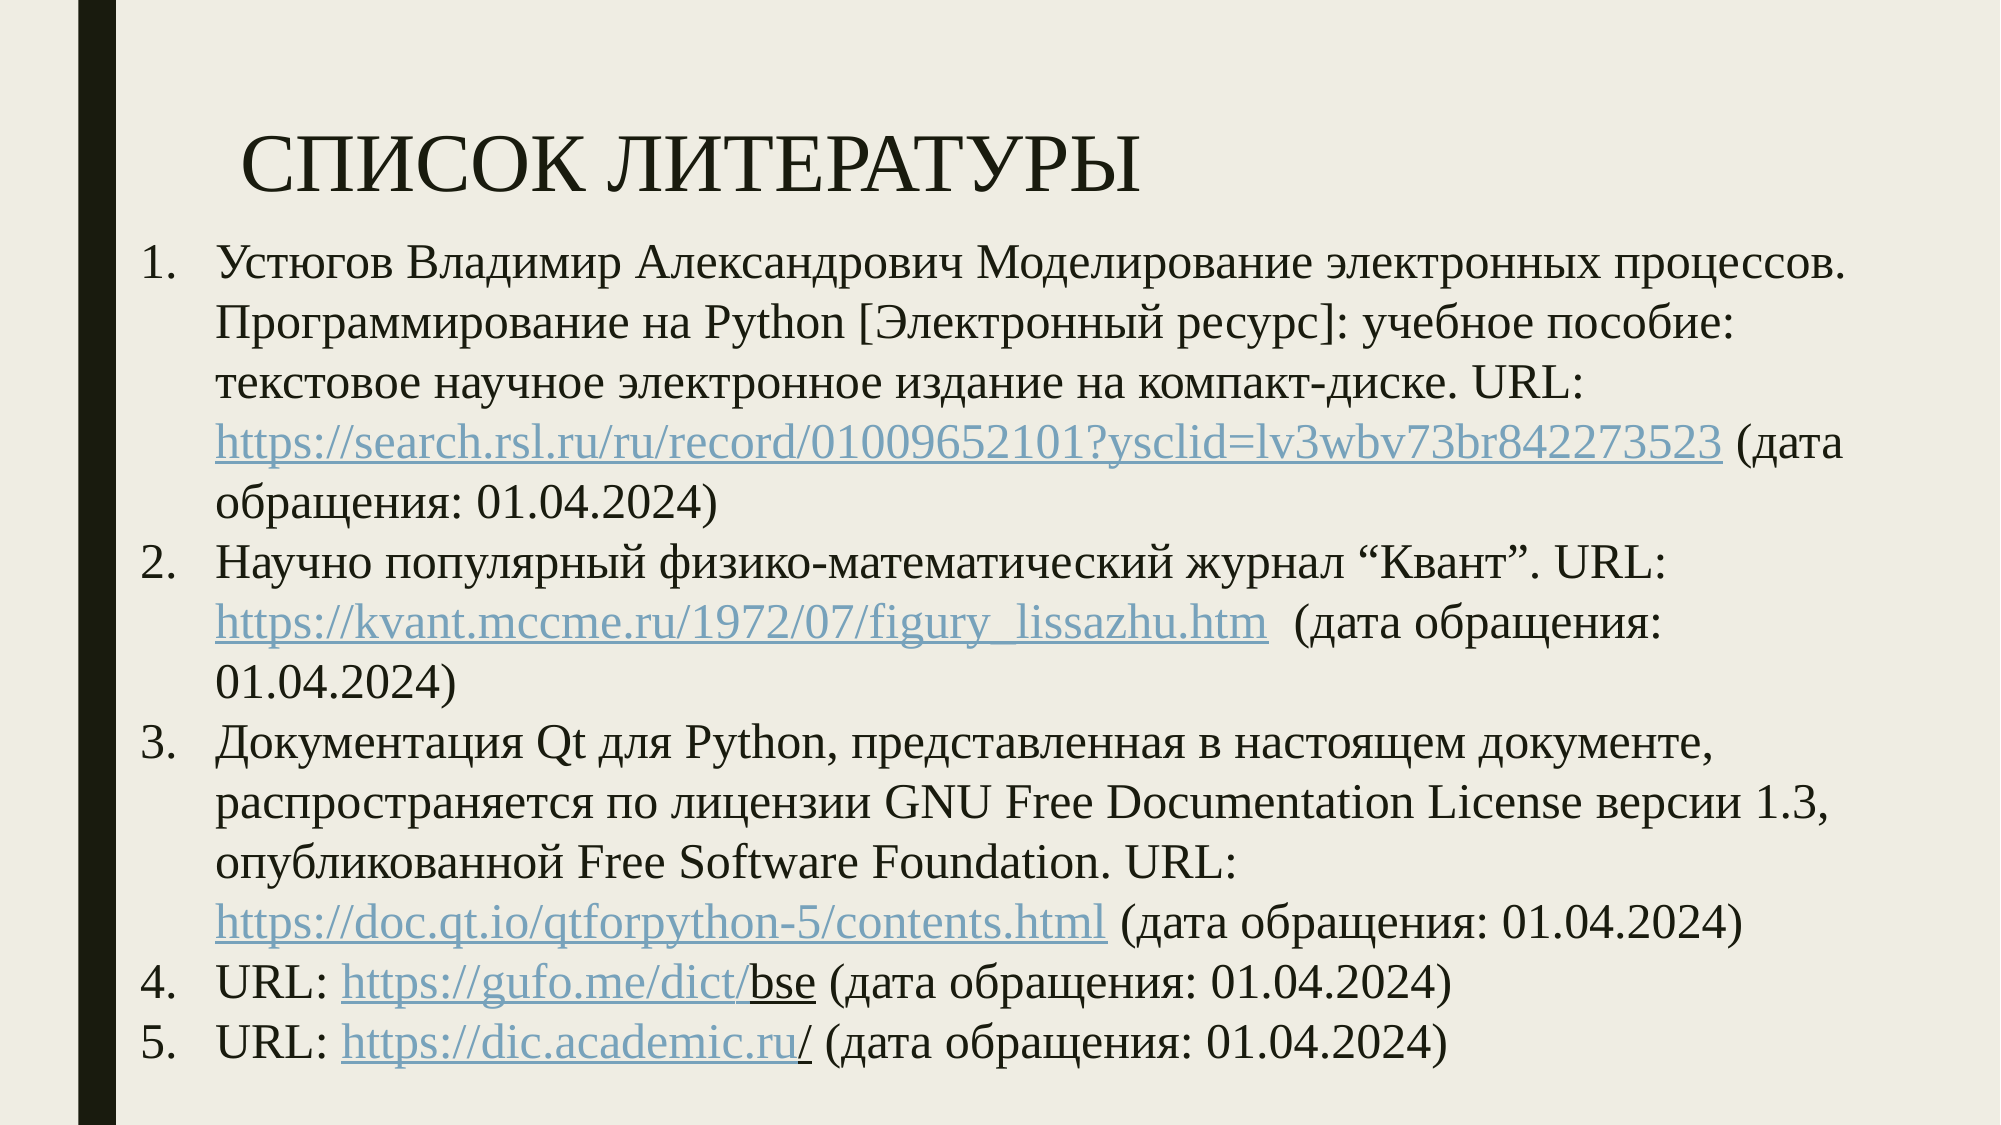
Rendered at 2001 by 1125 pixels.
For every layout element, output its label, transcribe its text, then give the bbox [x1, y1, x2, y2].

title СПИСОК ЛИТЕРАТУРЫ [225, 112, 1800, 217]
list Устюгов Владимир Александрович Моделирование электронных процессов. Программирование на Python [Электронный ресурс]: учебное пособие: текстовое научное электронное издание на компакт-диске. URL: https://search.rsl.ru/ru/record/01009652101?ysclid=lv3wbv73br842273523 (дата обращения: 01.04.2024) Научно популярный физико-математический журнал “Квант”. URL: https://kvant.mccme.ru/1972/07/figury_lissazhu.htm (дата обращения: 01.04.2024) Документация Qt для Python, представленная в настоящем документе, распространяется по лицензии GNU Free Documentation License версии 1.3, опубликованной Free Software Foundation. URL: https://doc.qt.io/qtforpython-5/contents.html (дата обращения: 01.04.2024) URL: https://gufo.me/dict/bse (дата обращения: 01.04.2024) URL: https://dic.academic.ru/ (дата обращения: 01.04.2024) [125, 220, 1900, 1125]
